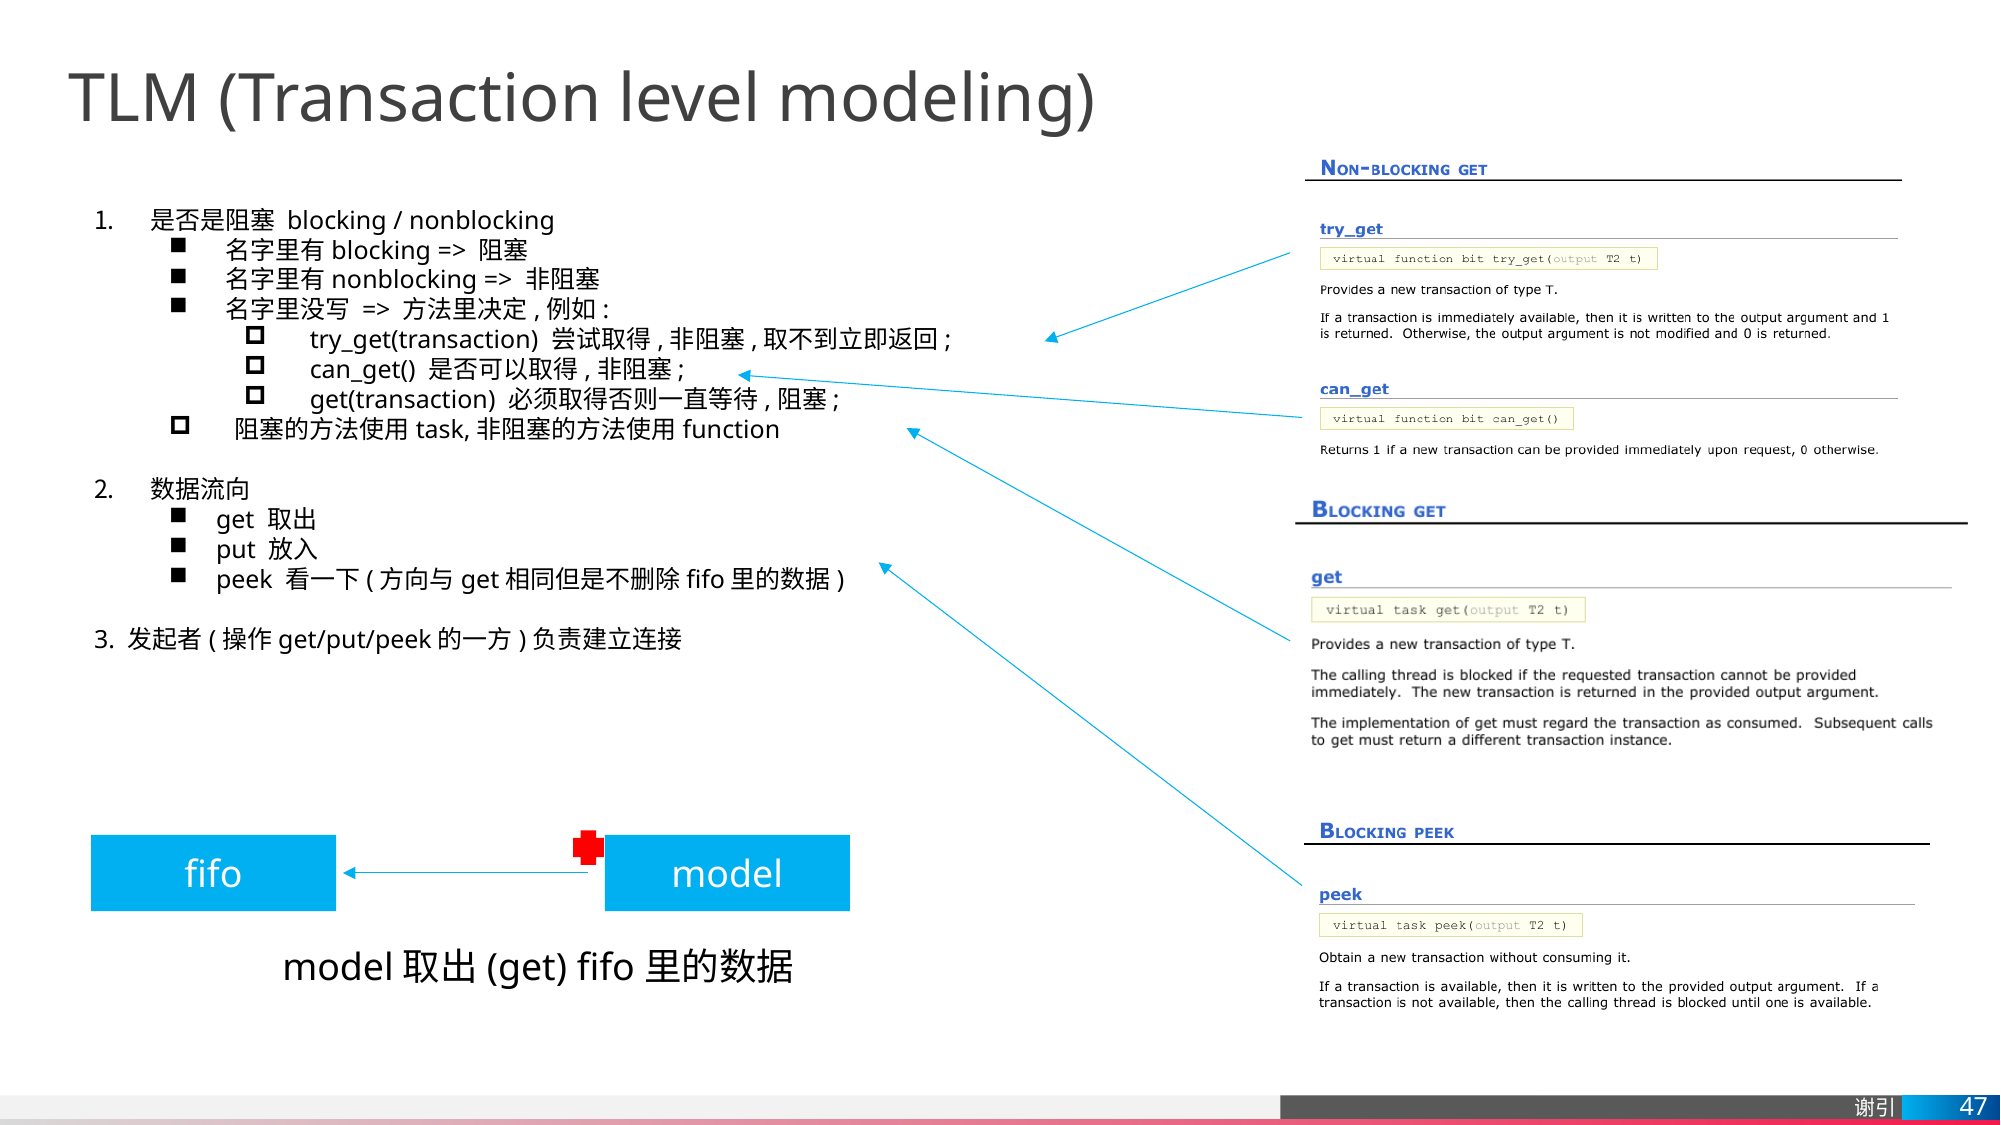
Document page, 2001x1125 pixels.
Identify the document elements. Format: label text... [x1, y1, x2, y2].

picture [1302, 153, 1902, 474]
text_box model [604, 834, 851, 912]
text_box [906, 427, 1290, 562]
text_box fifo [90, 834, 337, 912]
slide_number 47 [1901, 1095, 2000, 1120]
text_box model取出(get) fifo里的数据 [267, 935, 1270, 996]
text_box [878, 562, 1303, 886]
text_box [1044, 252, 1290, 342]
text_box [572, 829, 605, 866]
picture [1290, 484, 1986, 764]
title TLM (Transaction level modeling) [68, 64, 1951, 153]
text_box 是否是阻塞 blocking / nonblocking 名字里有blocking => 阻塞 名字里有nonblocking => 非阻塞 名字里没写 => 方法里决定,例如: try_get(transaction) 尝试取得,非阻塞,取不到立即返回; can_get() 是否可以取得,非阻塞; get(transaction) 必须取得否则一直等待,阻塞; 阻塞的方法使用task,非阻塞的方法使用function 数据流向 get 取出 put 放入 peek 看一下(方向与get相同但是不删除fifo里的数据) 3. 发起者(操作get/put/peek的一方)负责建立连接 [79, 196, 1303, 781]
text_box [737, 374, 1303, 418]
picture [1303, 804, 1973, 1018]
